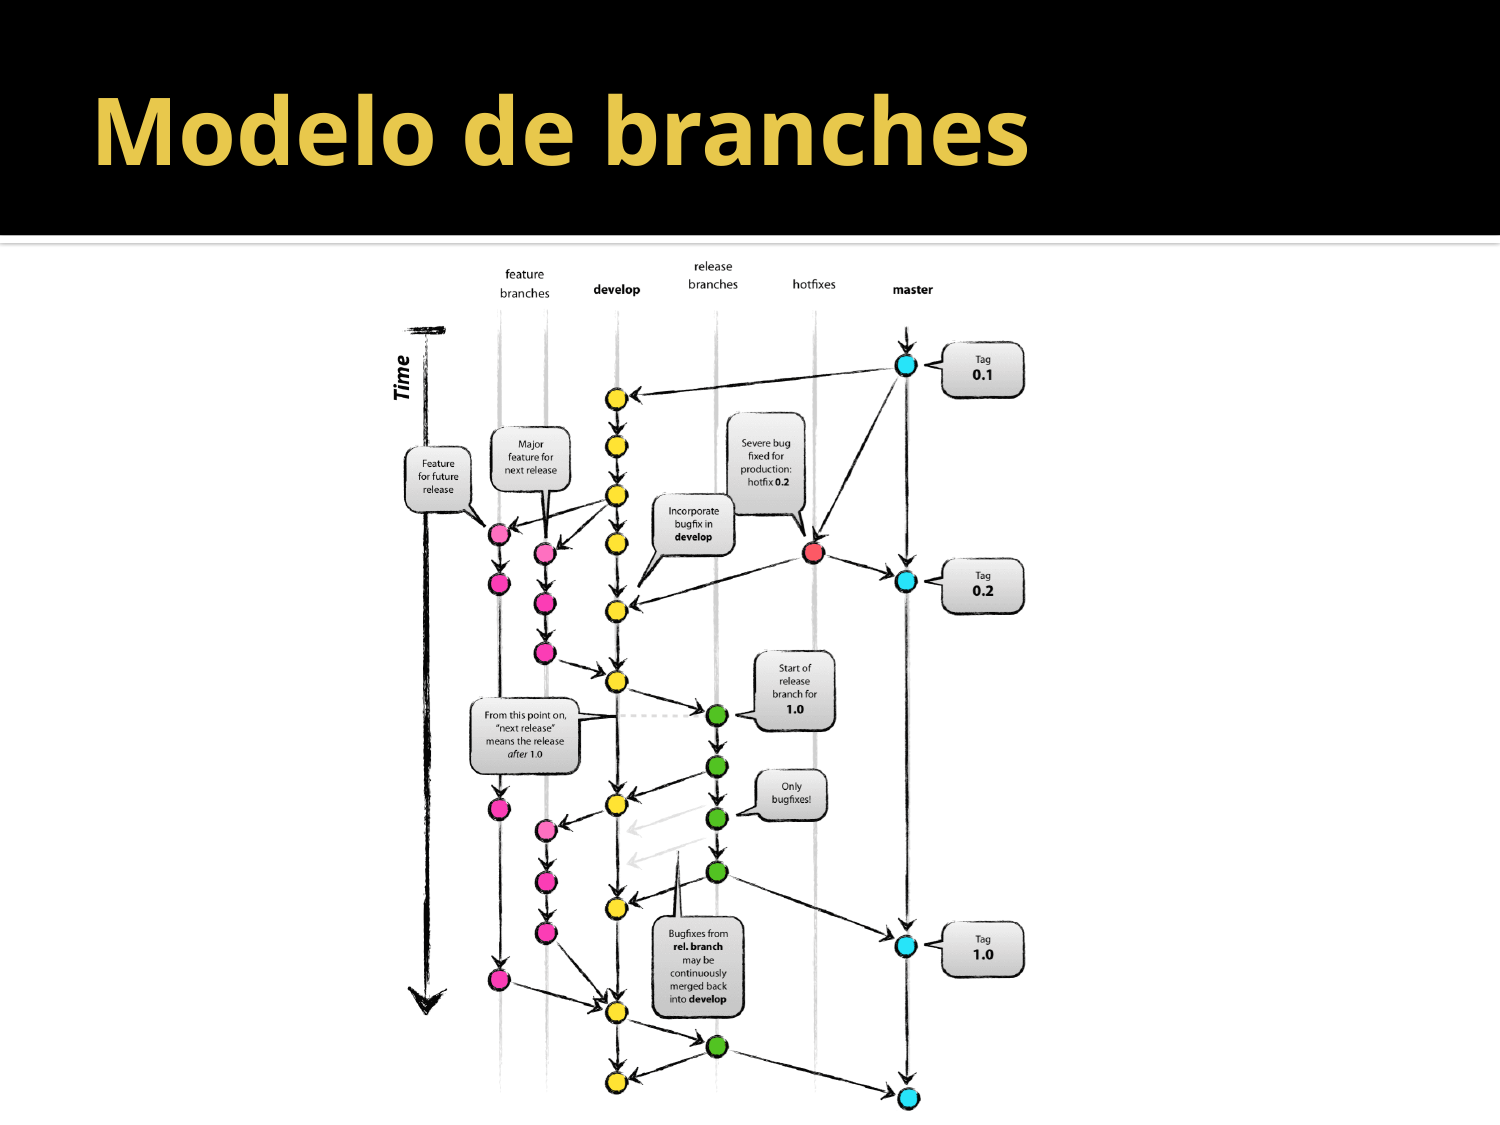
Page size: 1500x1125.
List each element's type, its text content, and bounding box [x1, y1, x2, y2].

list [383, 255, 1034, 1117]
title Modelo de branches [75, 25, 1425, 231]
